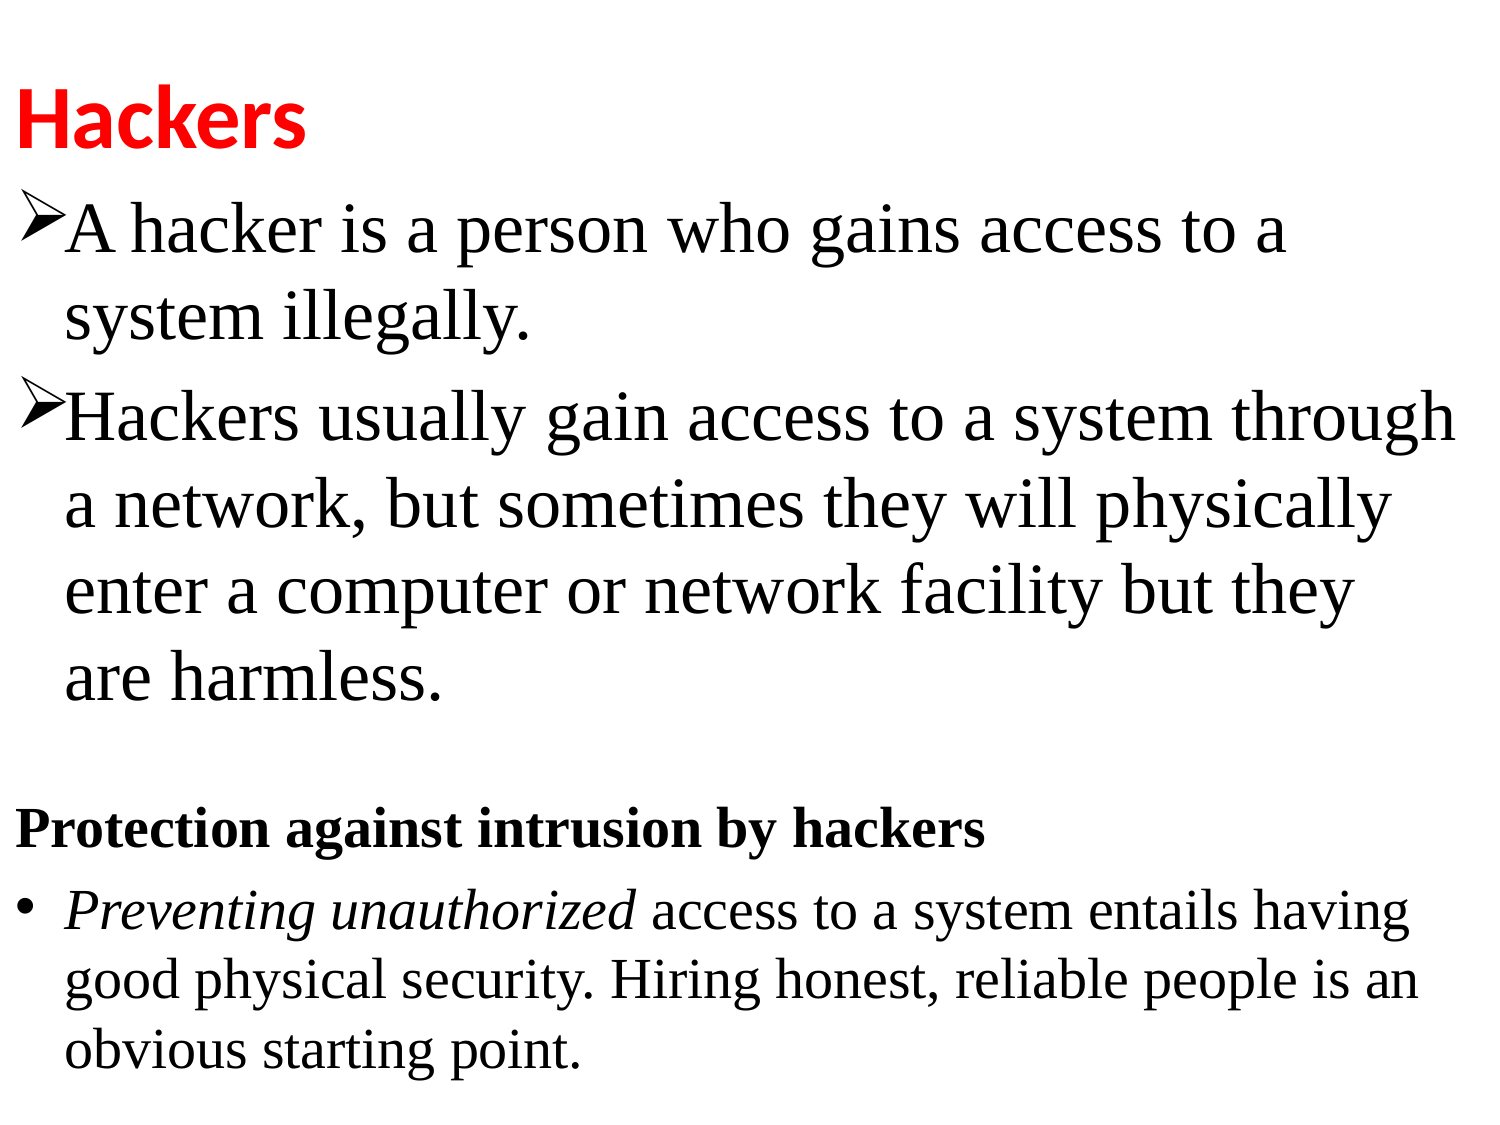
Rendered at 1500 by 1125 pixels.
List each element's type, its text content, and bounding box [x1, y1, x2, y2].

list Hackers A hacker is a person who gains access to a system illegally. Hackers usually gain access to a system through a network, but sometimes they will physically enter a computer or network facility but they are harmless. Protection against intrusion by hackers Preventing unauthorized access to a system entails having good physical security. Hiring honest, reliable people is an obvious starting point. [0, 50, 1475, 1100]
